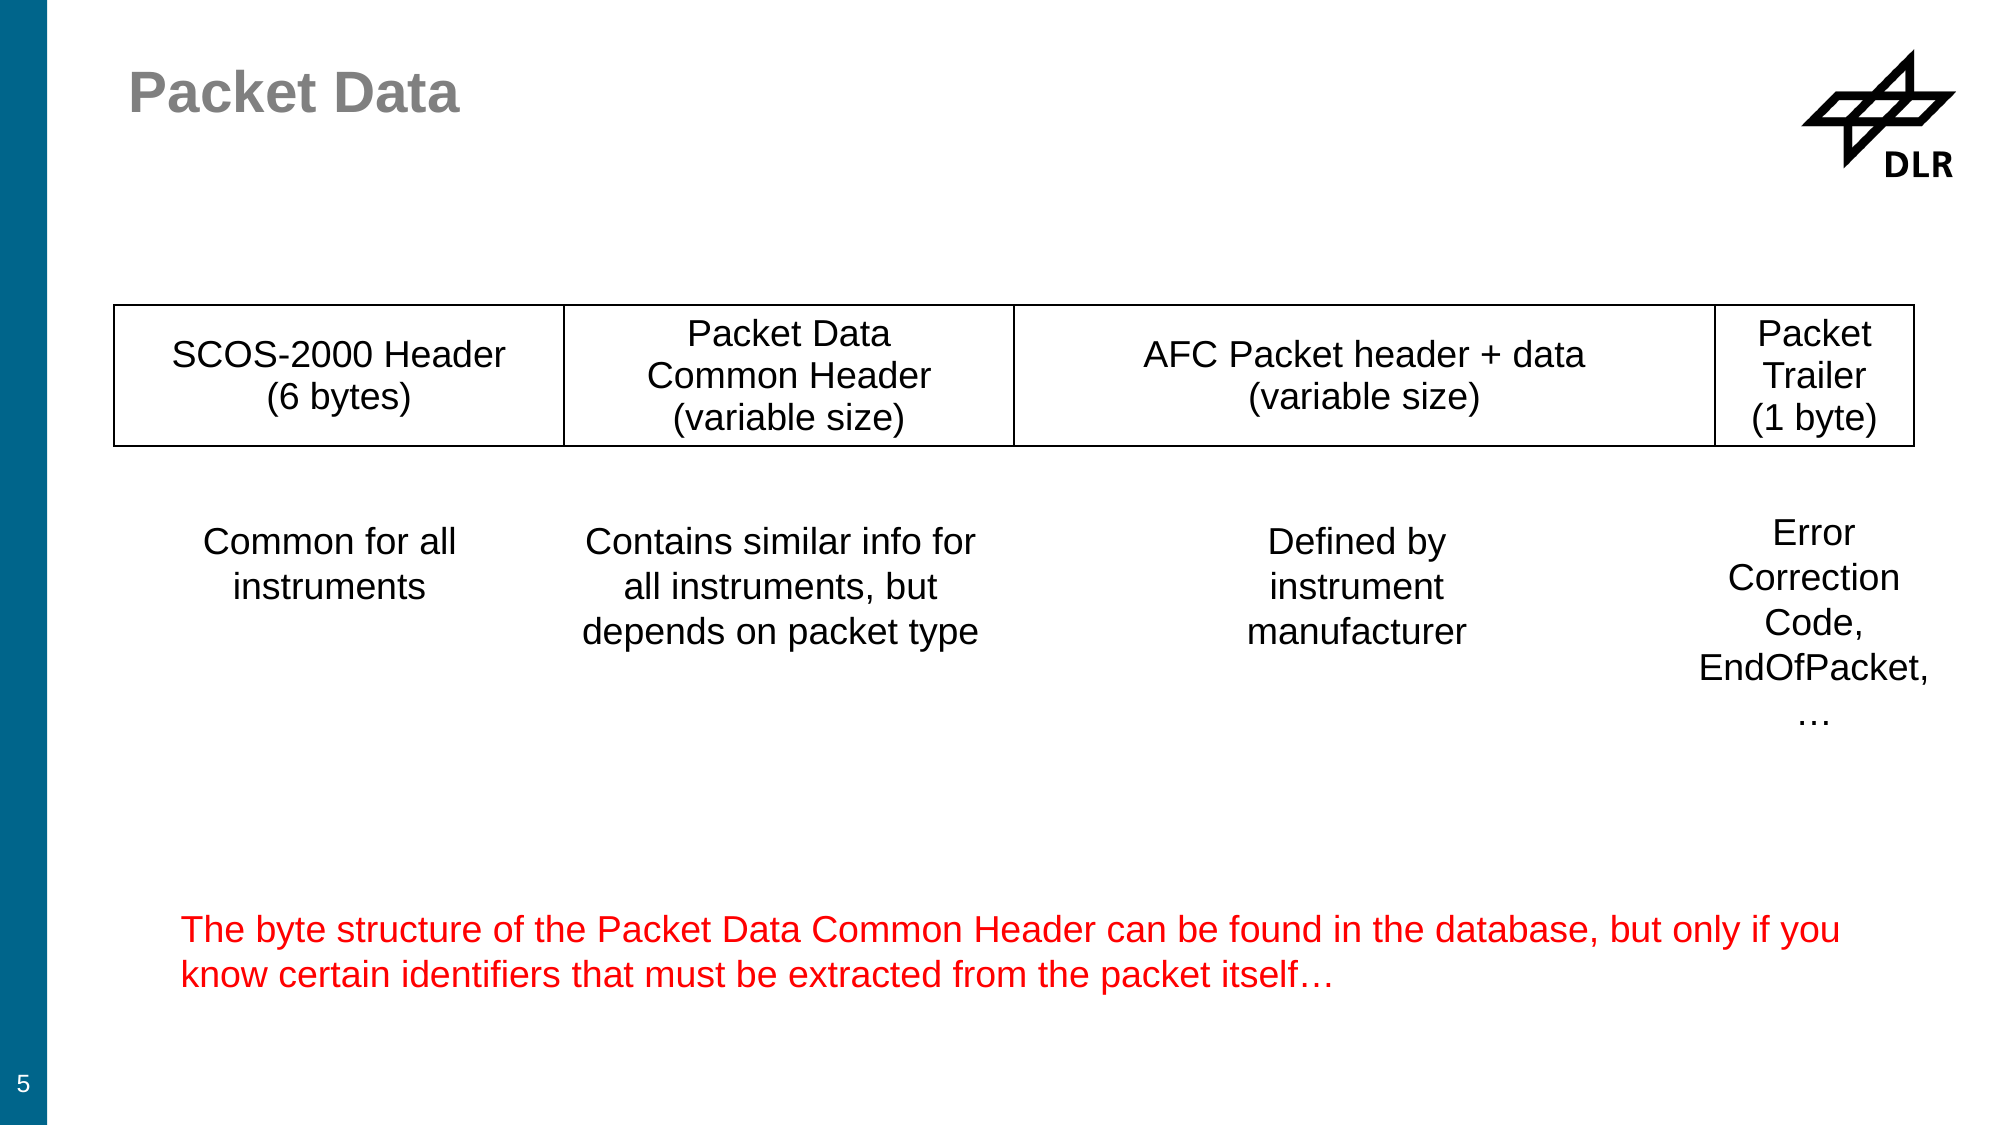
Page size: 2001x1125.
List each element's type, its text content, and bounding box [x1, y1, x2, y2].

table_header SCOS-2000 Header (6 bytes) [115, 306, 563, 445]
slide_number 5 [0, 876, 48, 1113]
title Packet Data [114, 54, 1764, 217]
text_box Contains similar info for all instruments, but depends on packet type [560, 509, 1001, 660]
table_header Packet Data Common Header (variable size) [565, 306, 1013, 445]
table_header Packet Trailer (1 byte) [1716, 306, 1913, 445]
table_header AFC Packet header + data (variable size) [1015, 306, 1714, 445]
text_box The byte structure of the Packet Data Common Header can be found in the database, but only if you know certain identifiers that must be extracted from the packet itself… [165, 897, 1873, 1003]
picture [1801, 49, 1957, 178]
text_box Error Correction Code, EndOfPacket, … [1677, 500, 1951, 741]
text_box Common for all instruments [185, 509, 474, 615]
text_box Defined by instrument manufacturer [1198, 509, 1516, 660]
